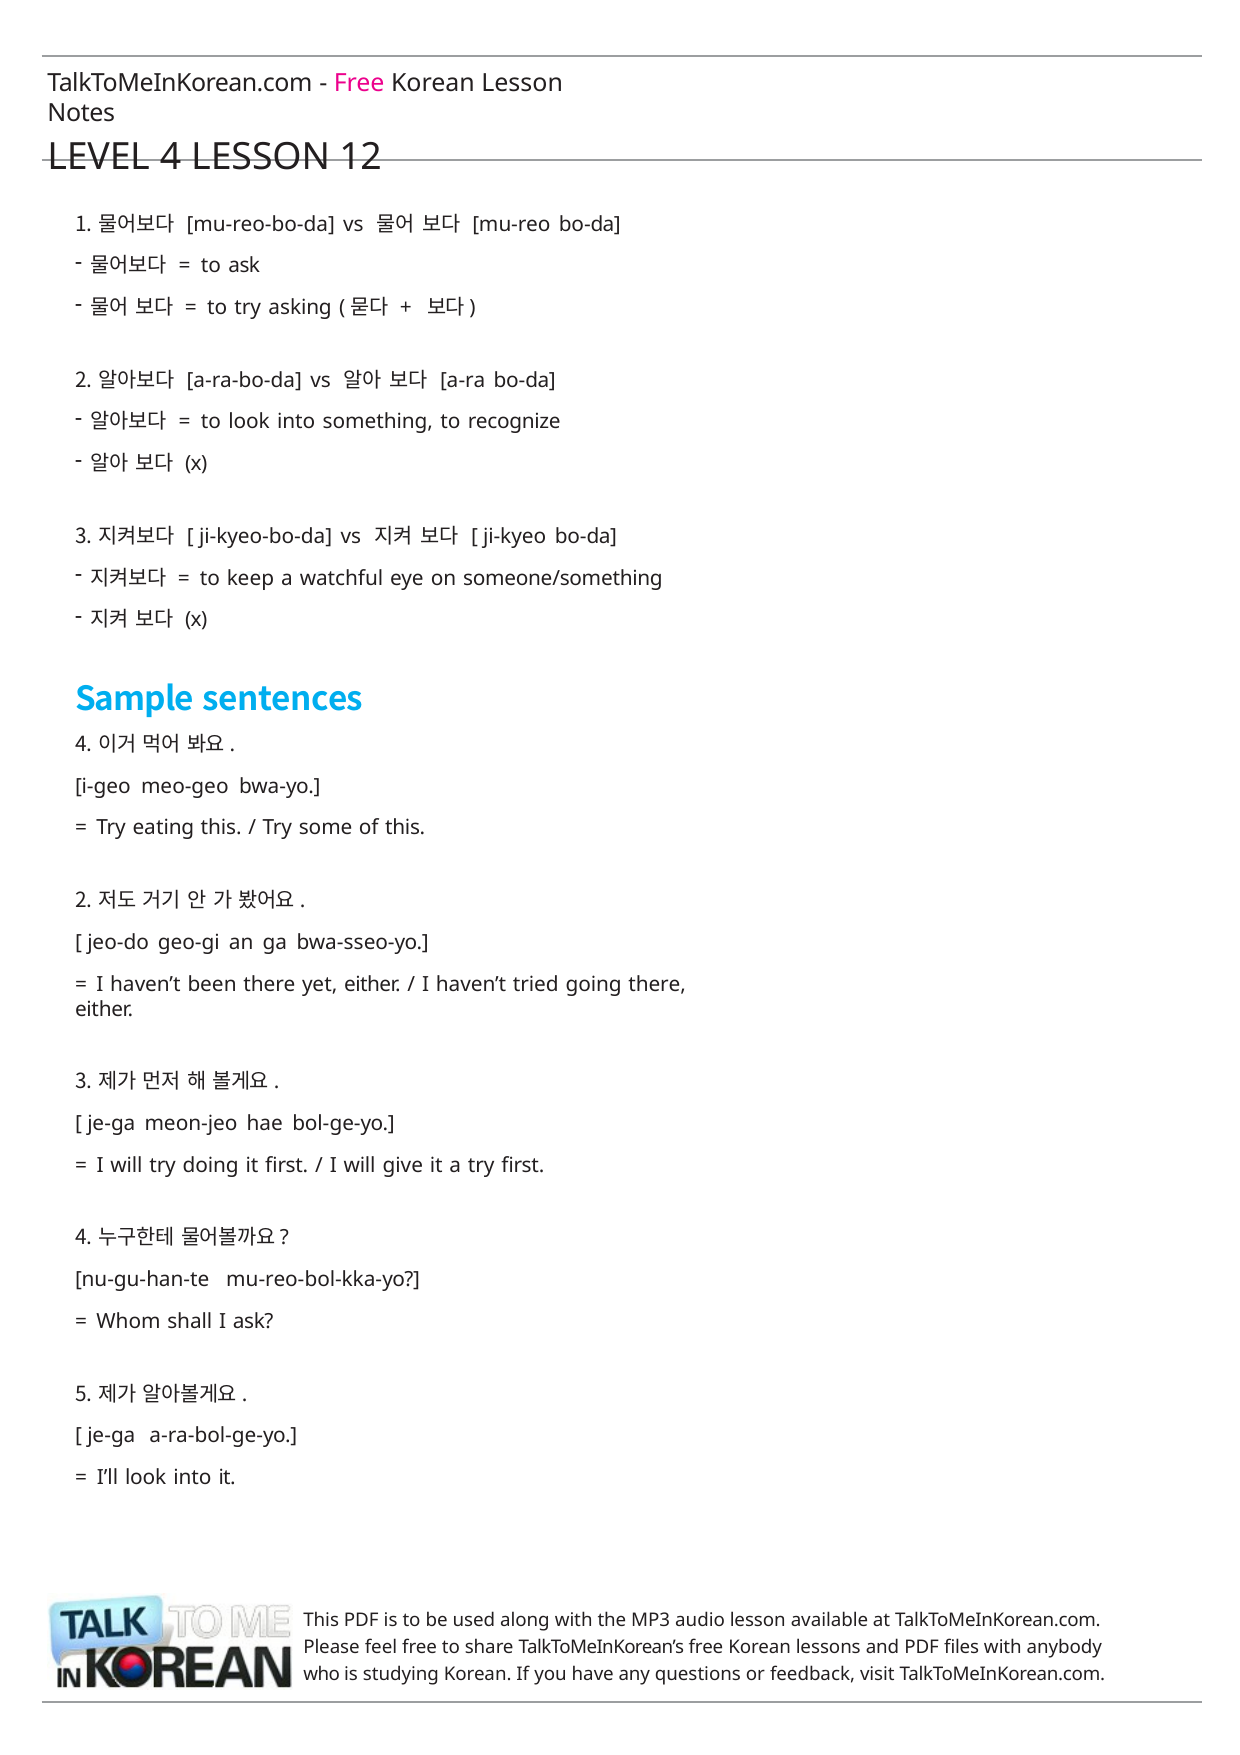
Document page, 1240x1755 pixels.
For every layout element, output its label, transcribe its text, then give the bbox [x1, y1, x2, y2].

footer This PDF is to be used along with the MP3 audio lesson available at TalkToMeInKorean.com. Please feel free to share TalkToMeInKorean’s free Korean lessons and PDF files with anybody who is studying Korean. If you have any questions or feedback, visit TalkToMeInKorean.com. [301, 1607, 1119, 1755]
text_box TalkToMeInKorean.com - Free Korean Lesson Notes LEVEL 4 LESSON 12 [45, 61, 615, 177]
picture [46, 1593, 293, 1691]
text_box 물어보다 [mu-reo-bo-da] vs 물어 보다 [mu-reo bo-da] 물어보다 = to ask 물어 보다 = to try asking (묻다 + 보다) 알아보다 [a-ra-bo-da] vs 알아 보다 [a-ra bo-da] 알아보다 = to look into something, to recognize 알아 보다 (x) 지켜보다 [ ji-kyeo-bo-da] vs 지켜 보다 [ ji-kyeo bo-da] 지켜보다 = to keep a watchful eye on someone/something 지켜 보다 (x) Sample sentences 이거 먹어 봐요. [i-geo meo-geo bwa-yo.] = Try eating this. / Try some of this. 저도 거기 안 가 봤어요. [ jeo-do geo-gi an ga bwa-sseo-yo.] = I haven’t been there yet, either. / I haven’t tried going there, either. 제가 먼저 해 볼게요. [ je-ga meon-jeo hae bol-ge-yo.] = I will try doing it first. / I will give it a try first. 누구한테 물어볼까요? [nu-gu-han-te mu-reo-bol-kka-yo?] = Whom shall I ask? 제가 알아볼게요. [ je-ga a-ra-bol-ge-yo.] = I’ll look into it. [72, 208, 736, 1489]
